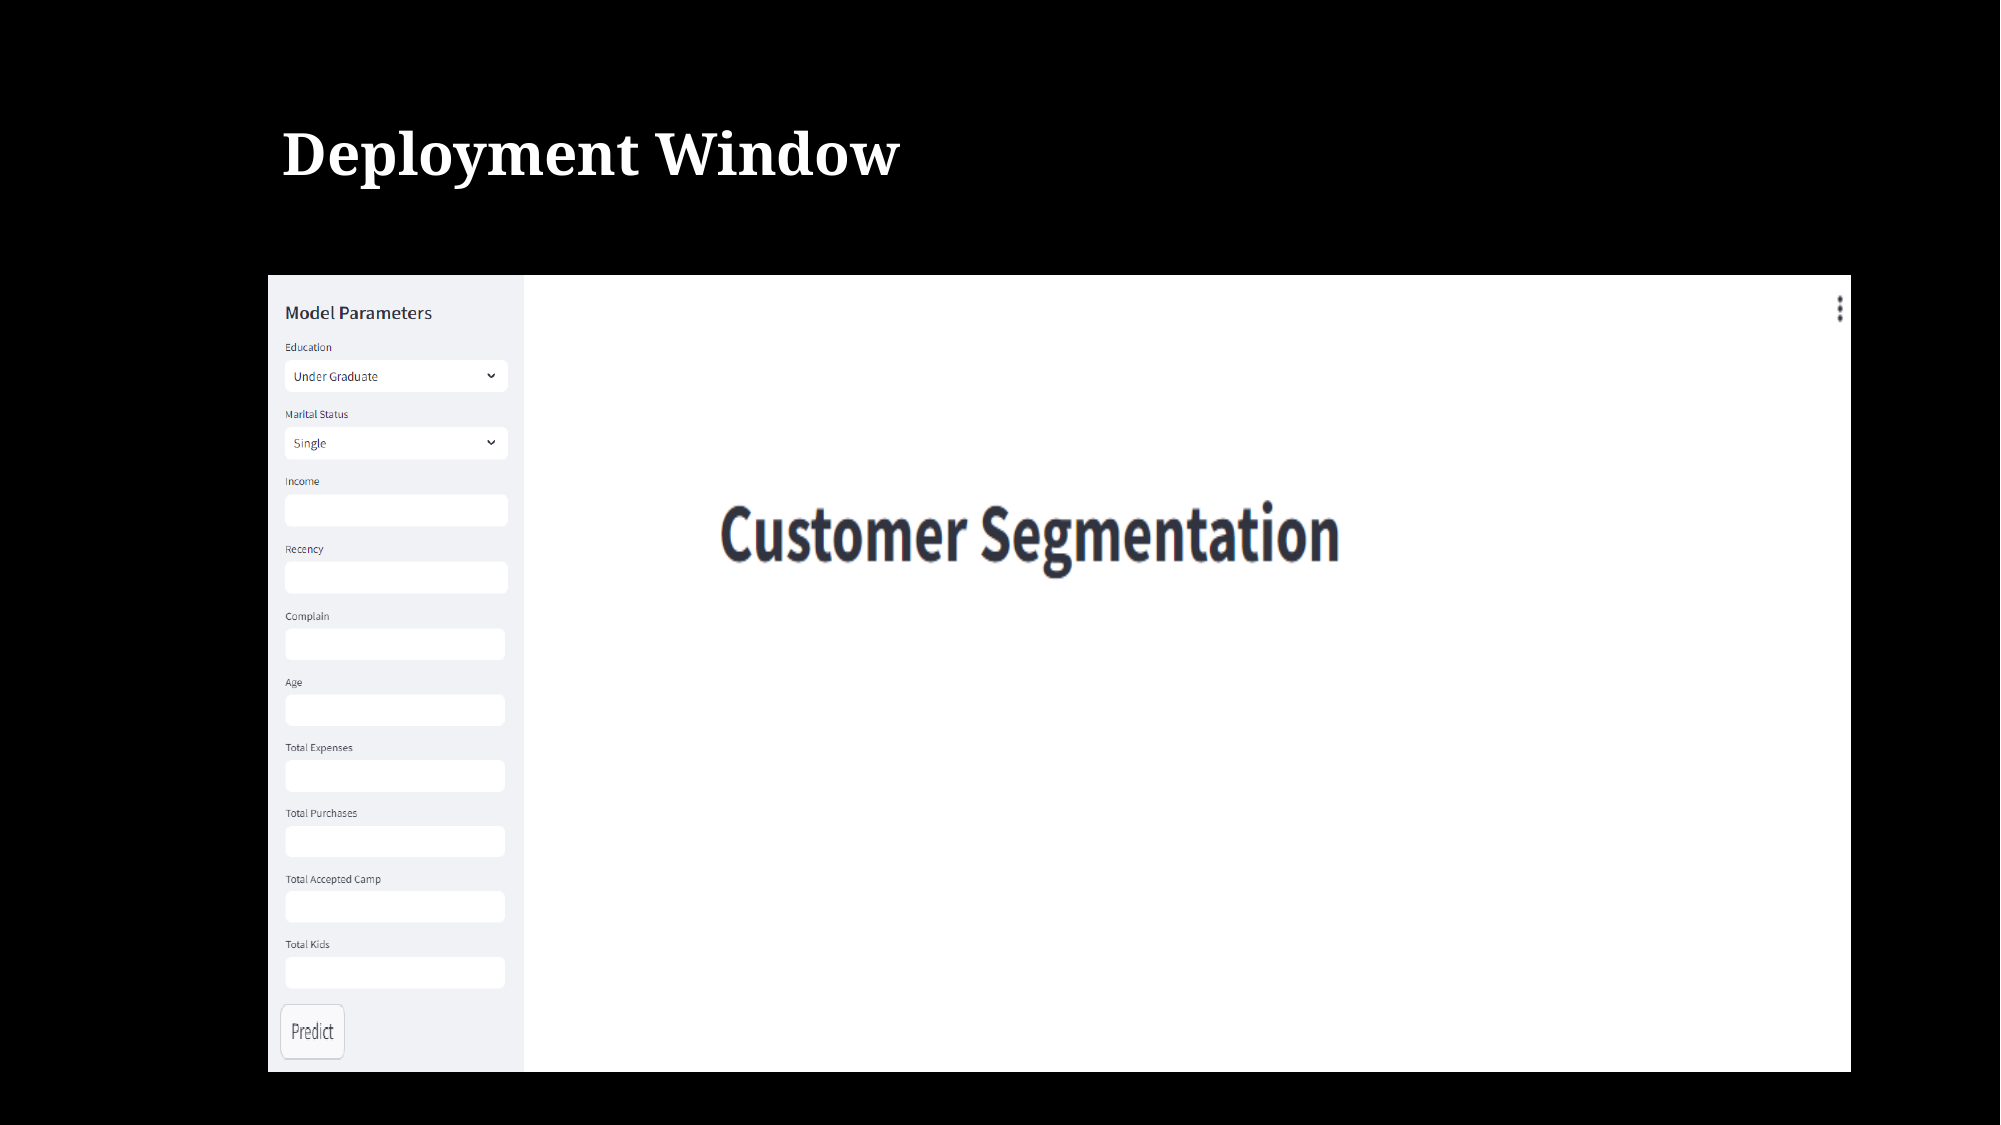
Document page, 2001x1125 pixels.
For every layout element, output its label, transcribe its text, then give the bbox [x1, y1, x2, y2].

picture [268, 275, 1851, 1072]
text_box Deployment Window [268, 110, 1038, 195]
